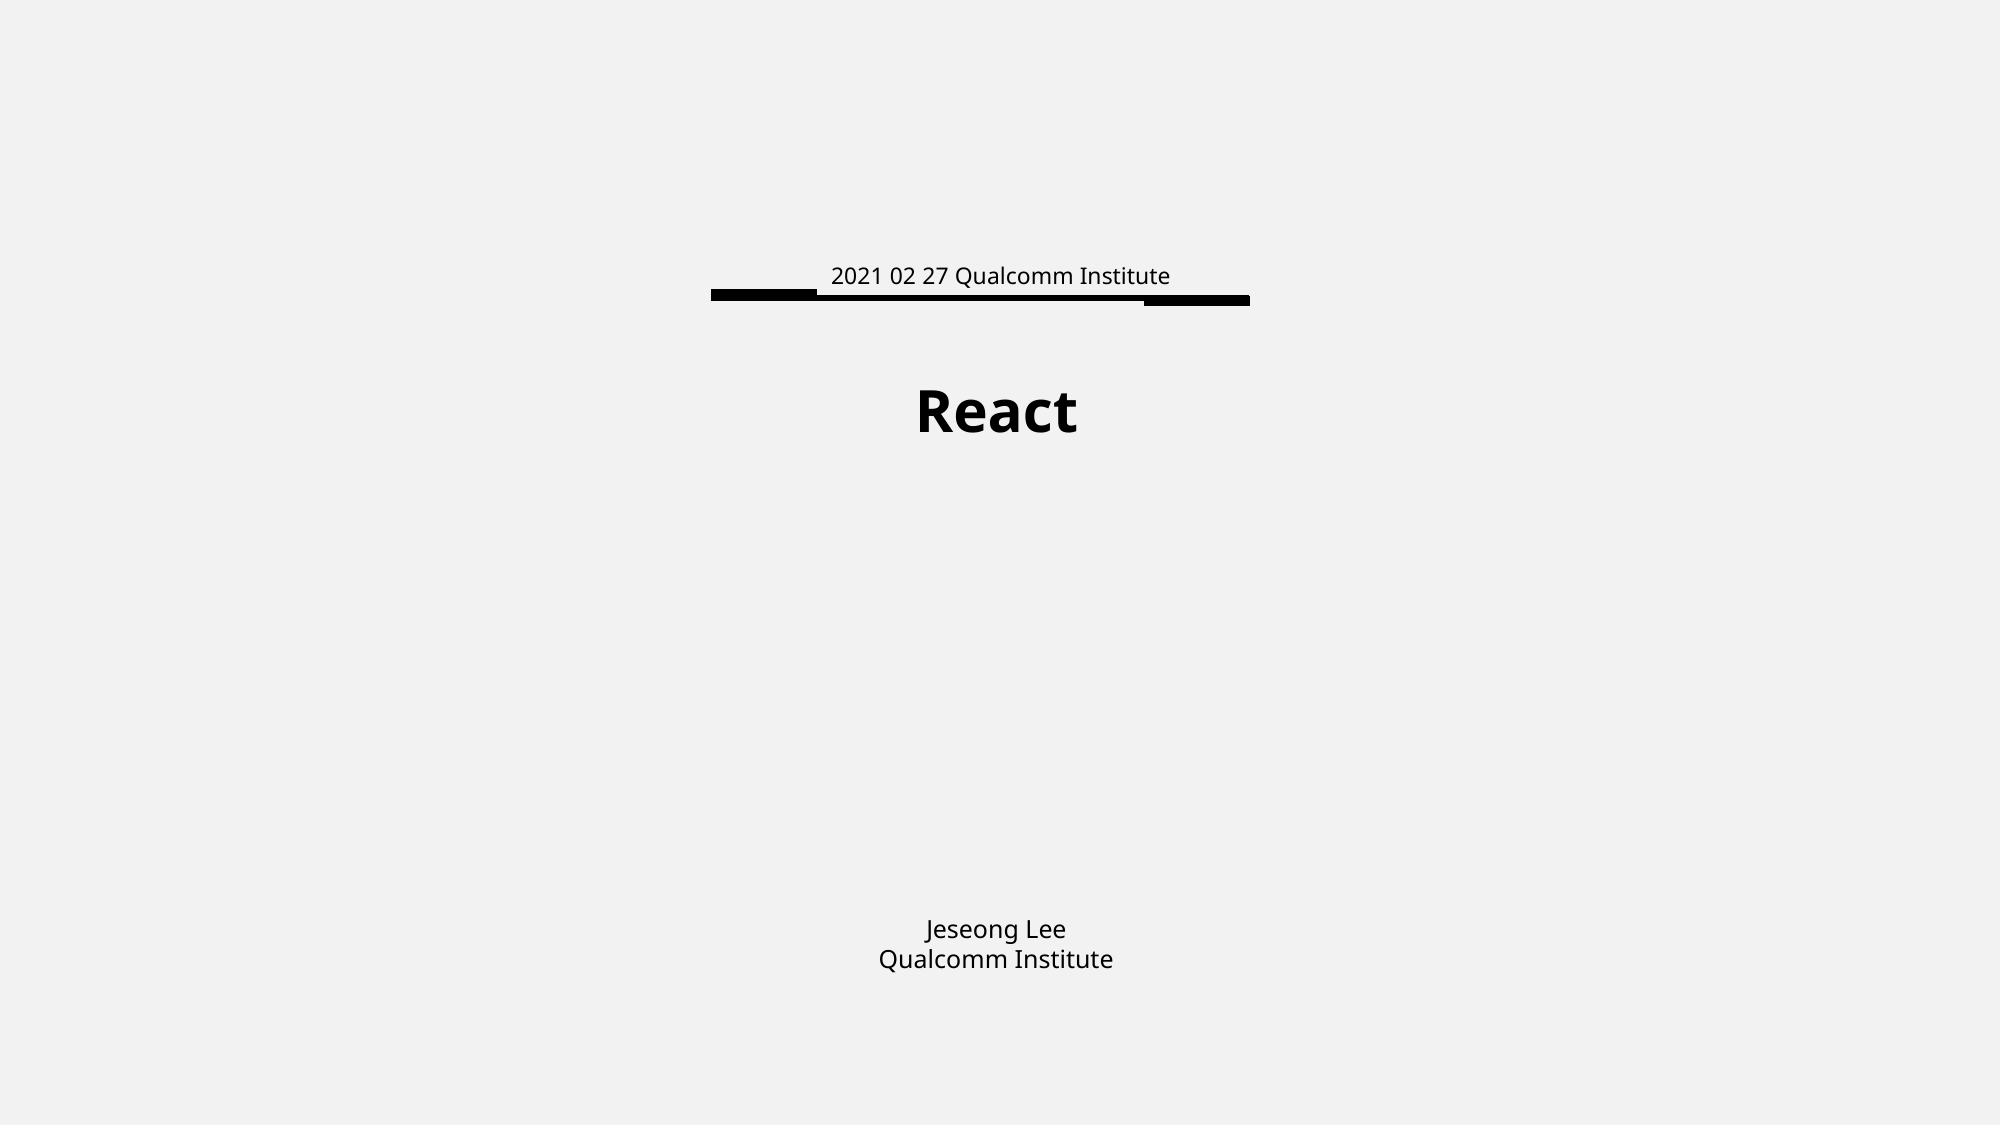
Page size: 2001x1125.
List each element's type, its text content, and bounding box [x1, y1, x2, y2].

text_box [711, 290, 1249, 305]
text_box Jeseong Lee Qualcomm Institute [799, 906, 1194, 981]
text_box 2021 02 27 Qualcomm Institute [816, 253, 1354, 297]
text_box React [672, 366, 1321, 452]
